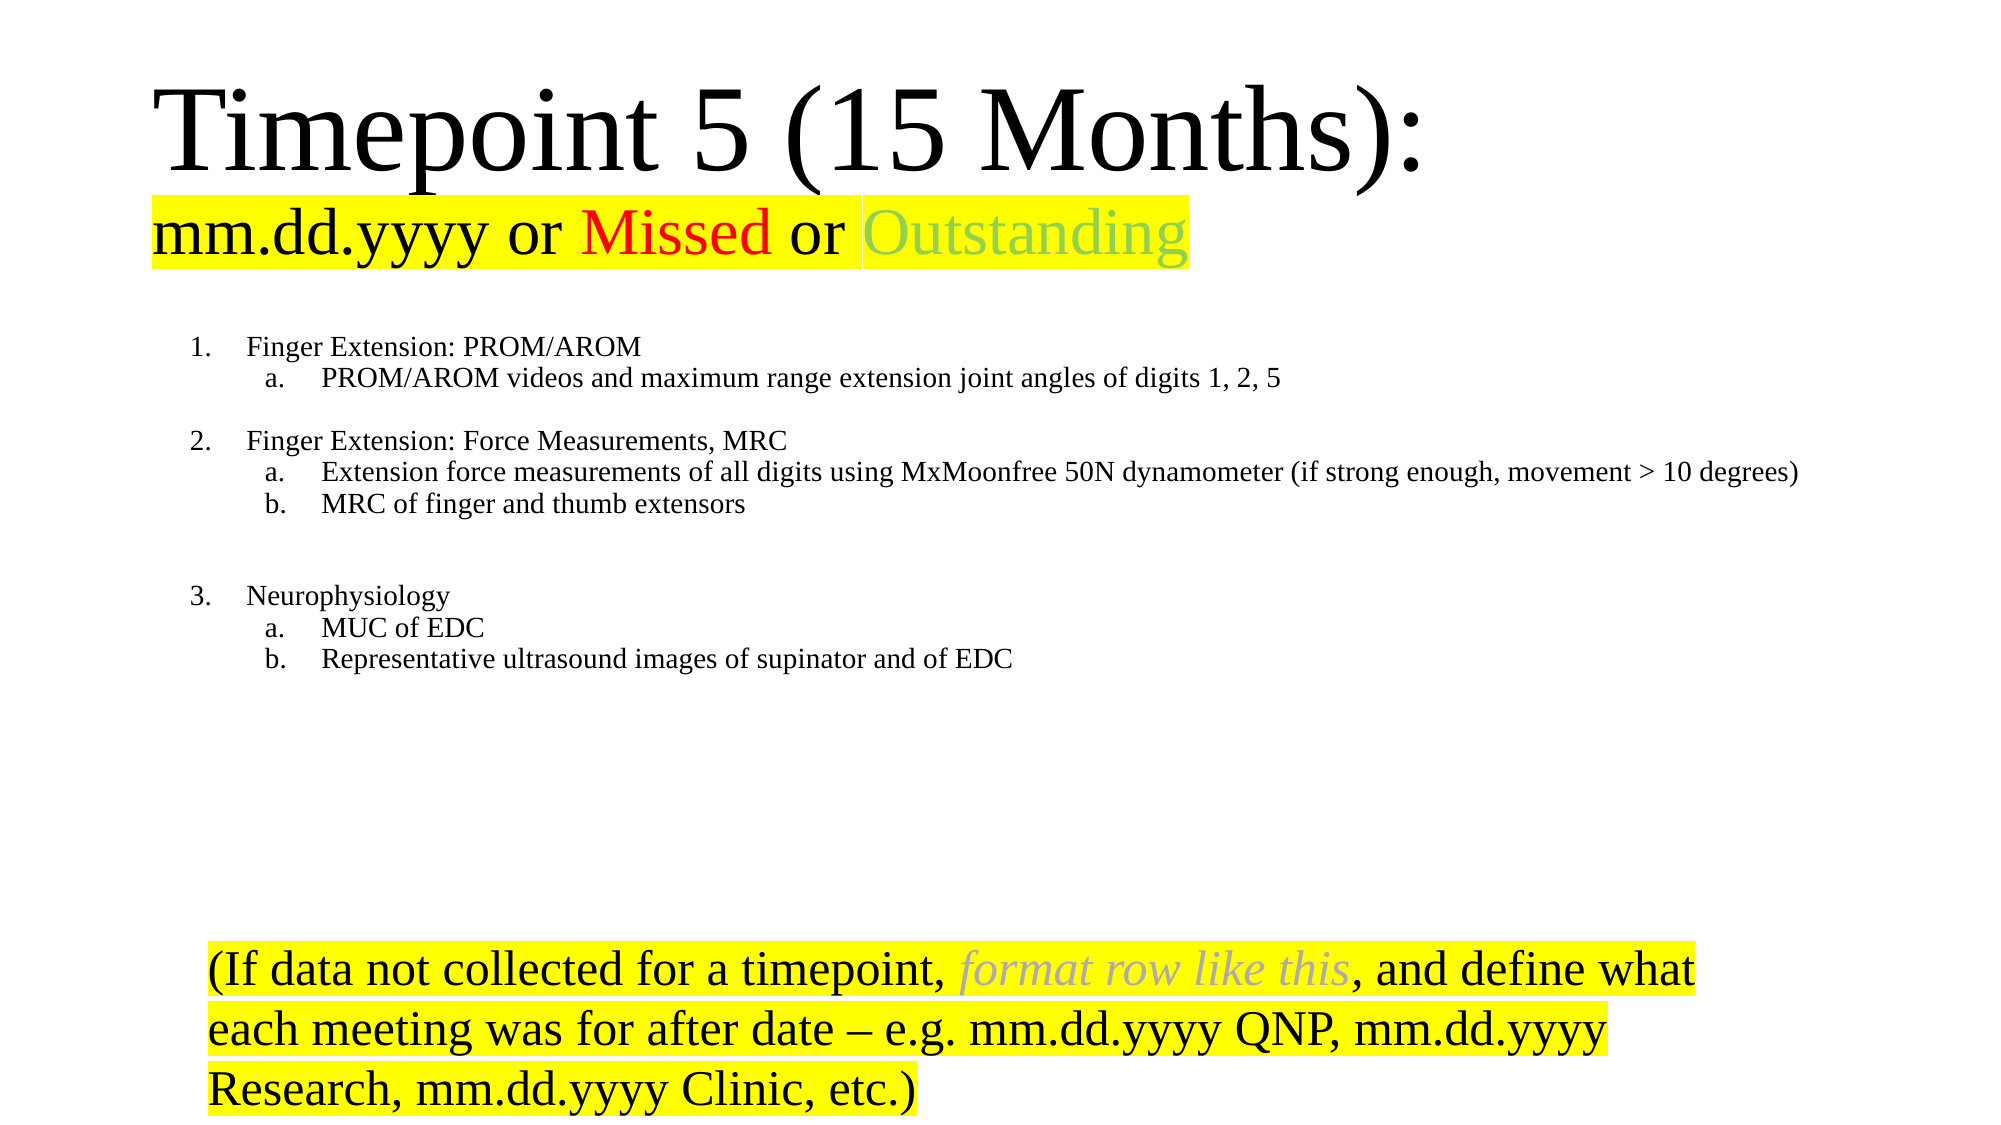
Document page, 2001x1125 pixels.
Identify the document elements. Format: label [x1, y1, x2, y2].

list [137, 323, 1856, 721]
text_box [192, 927, 1721, 1123]
title [137, 57, 1863, 275]
